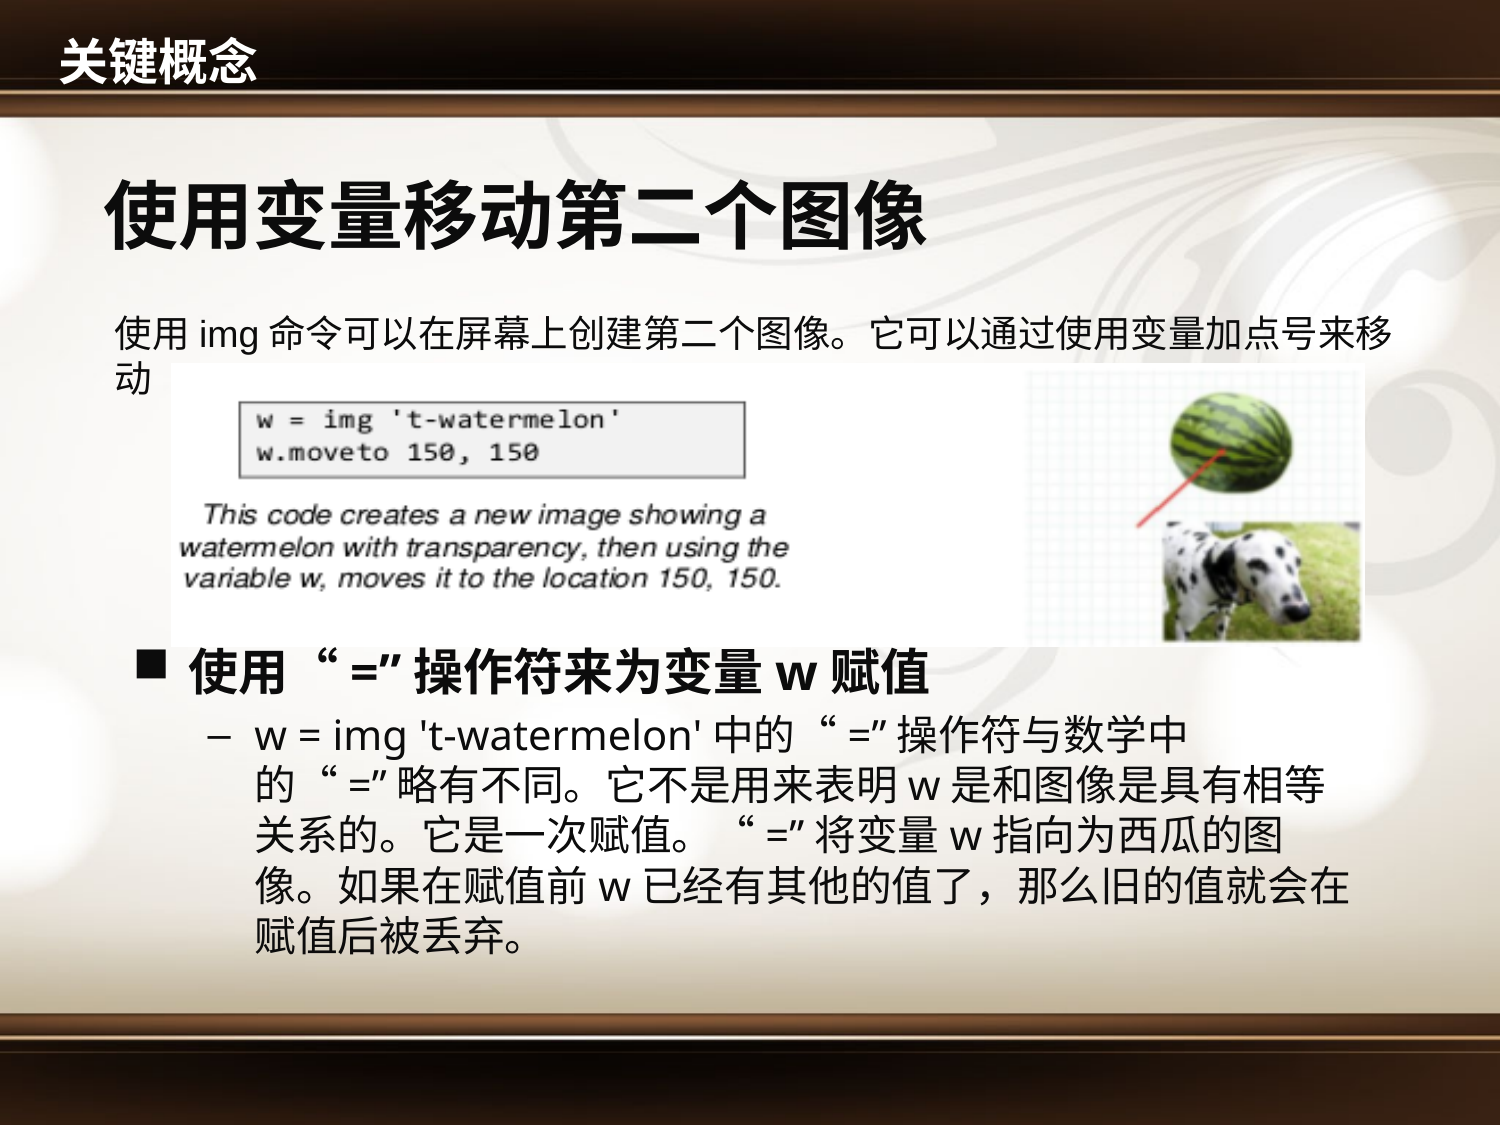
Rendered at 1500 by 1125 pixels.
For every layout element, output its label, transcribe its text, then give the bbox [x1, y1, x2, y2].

picture [0, 0, 1500, 1125]
text_box 使用“=”操作符来为变量w赋值 w = img 't-watermelon'中的“=”操作符与数学中的“=”略有不同。它不是用来表明w是和图像是具有相等关系的。它是一次赋值。“=”将变量w指向为西瓜的图像。如果在赋值前w已经有其他的值了，那么旧的值就会在赋值后被丢弃。 [117, 633, 1376, 1024]
text_box 使用img命令可以在屏幕上创建第二个图像。它可以通过使用变量加点号来移动 [100, 302, 1436, 408]
title 关键概念 [43, 6, 1249, 115]
text_box 使用变量移动第二个图像 [88, 160, 1069, 266]
